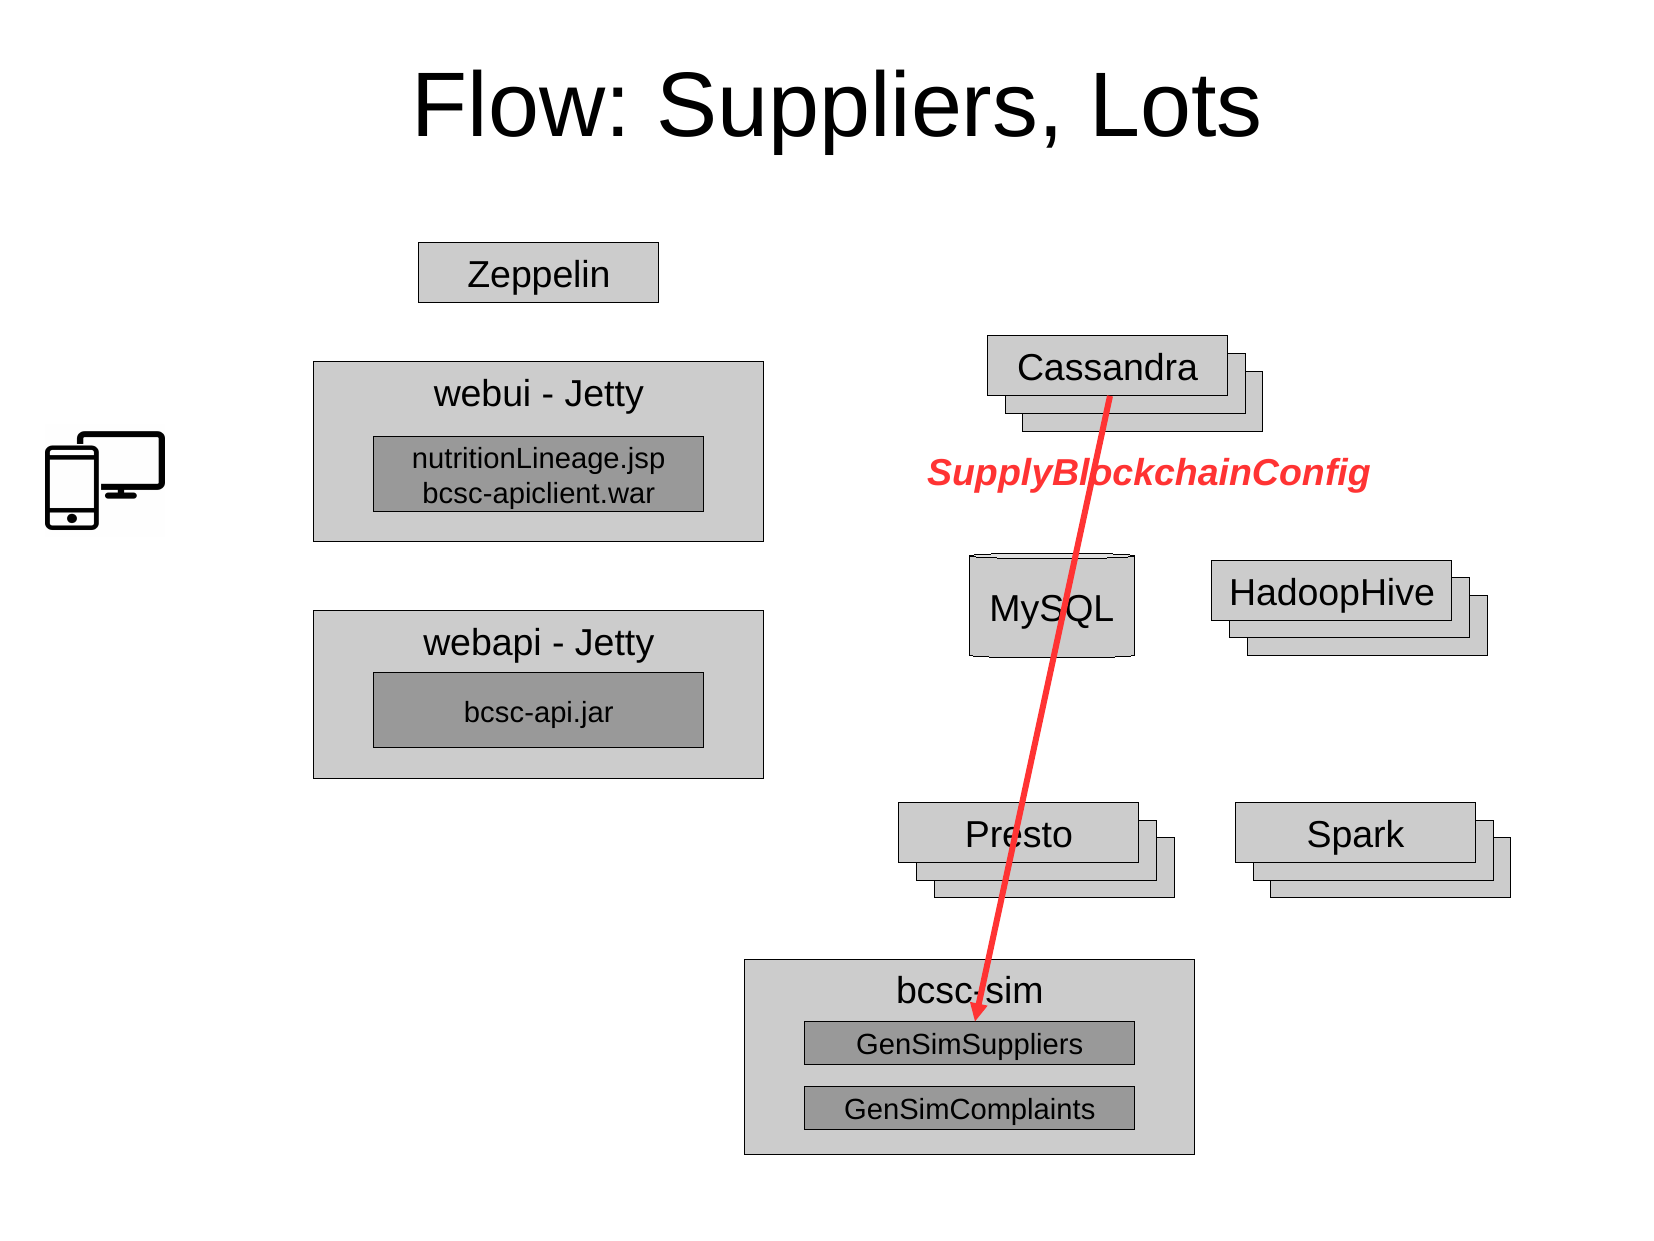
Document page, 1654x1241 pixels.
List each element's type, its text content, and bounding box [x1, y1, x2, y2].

text_box [1229, 577, 1470, 638]
picture [44, 424, 166, 537]
text_box HadoopHive [1211, 560, 1452, 621]
text_box [1002, 837, 1175, 898]
text_box MySQL [1054, 553, 1135, 658]
text_box [971, 395, 1111, 1022]
text_box Spark [1235, 802, 1476, 863]
text_box [1270, 837, 1511, 898]
text_box [1247, 595, 1488, 656]
text_box SupplyBlockchainConfig [1089, 440, 1441, 498]
text_box bcsc-sim [744, 959, 1195, 1155]
text_box MySQL [969, 553, 1075, 658]
text_box Cassandra [987, 335, 1228, 396]
text_box Presto [1010, 802, 1139, 863]
text_box [1107, 353, 1246, 414]
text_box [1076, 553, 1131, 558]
text_box webui - Jetty [313, 361, 764, 542]
text_box bcsc-api.jar [373, 672, 704, 748]
text_box [934, 881, 1004, 898]
text_box SupplyBlockchainConfig [912, 440, 1100, 498]
text_box Flow: Suppliers, Lots [104, 48, 1571, 151]
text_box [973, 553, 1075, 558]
text_box GenSimComplaints [804, 1086, 1135, 1130]
text_box Presto [898, 802, 1022, 863]
text_box [1005, 396, 1109, 414]
text_box [1253, 820, 1494, 881]
text_box GenSimSuppliers [804, 1021, 1135, 1065]
text_box webapi - Jetty [313, 610, 764, 779]
text_box [1006, 820, 1157, 881]
text_box Zeppelin [418, 242, 659, 303]
text_box nutritionLineage.jsp bcsc-apiclient.war [373, 436, 704, 512]
text_box [916, 863, 1008, 881]
text_box [82, 180, 1571, 1200]
